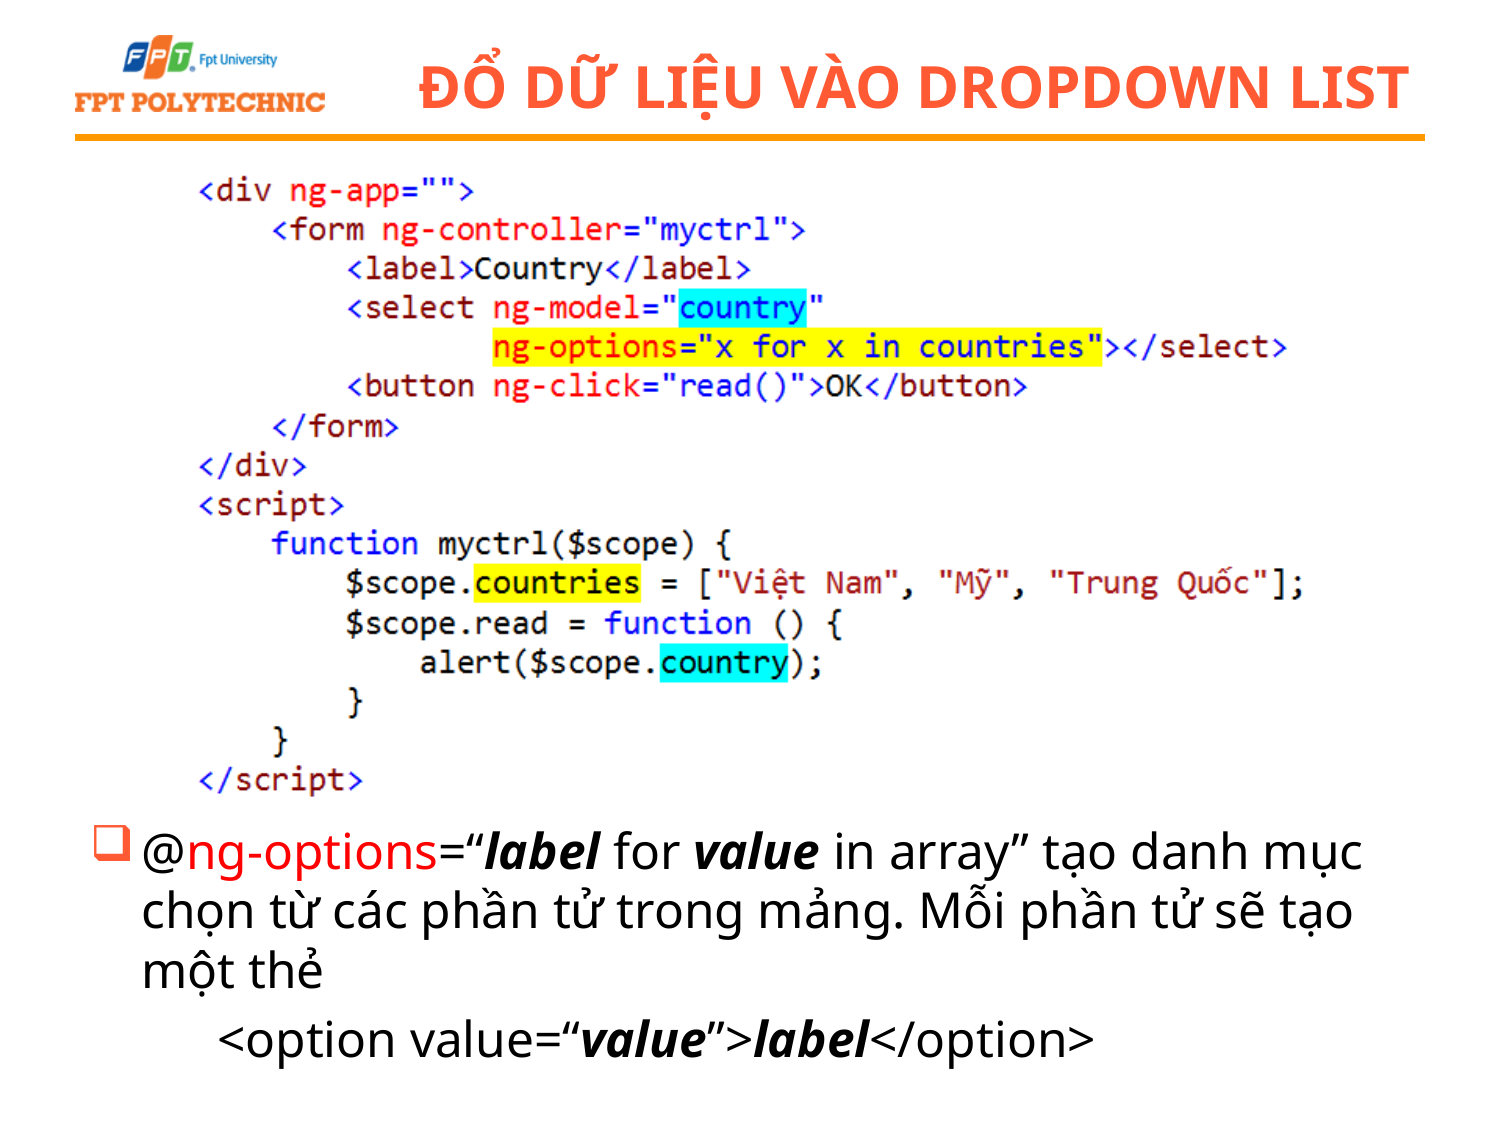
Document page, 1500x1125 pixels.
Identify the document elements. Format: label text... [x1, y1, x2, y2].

title Đổ dữ liệu vào dropdown list [337, 45, 1425, 125]
picture [191, 170, 1309, 801]
list @ng-options=“label for value in array” tạo danh mục chọn từ các phần tử trong mảng. Mỗi phần tử sẽ tạo một thẻ <option value=“value”>label</option> [75, 812, 1425, 1075]
picture [75, 35, 325, 112]
